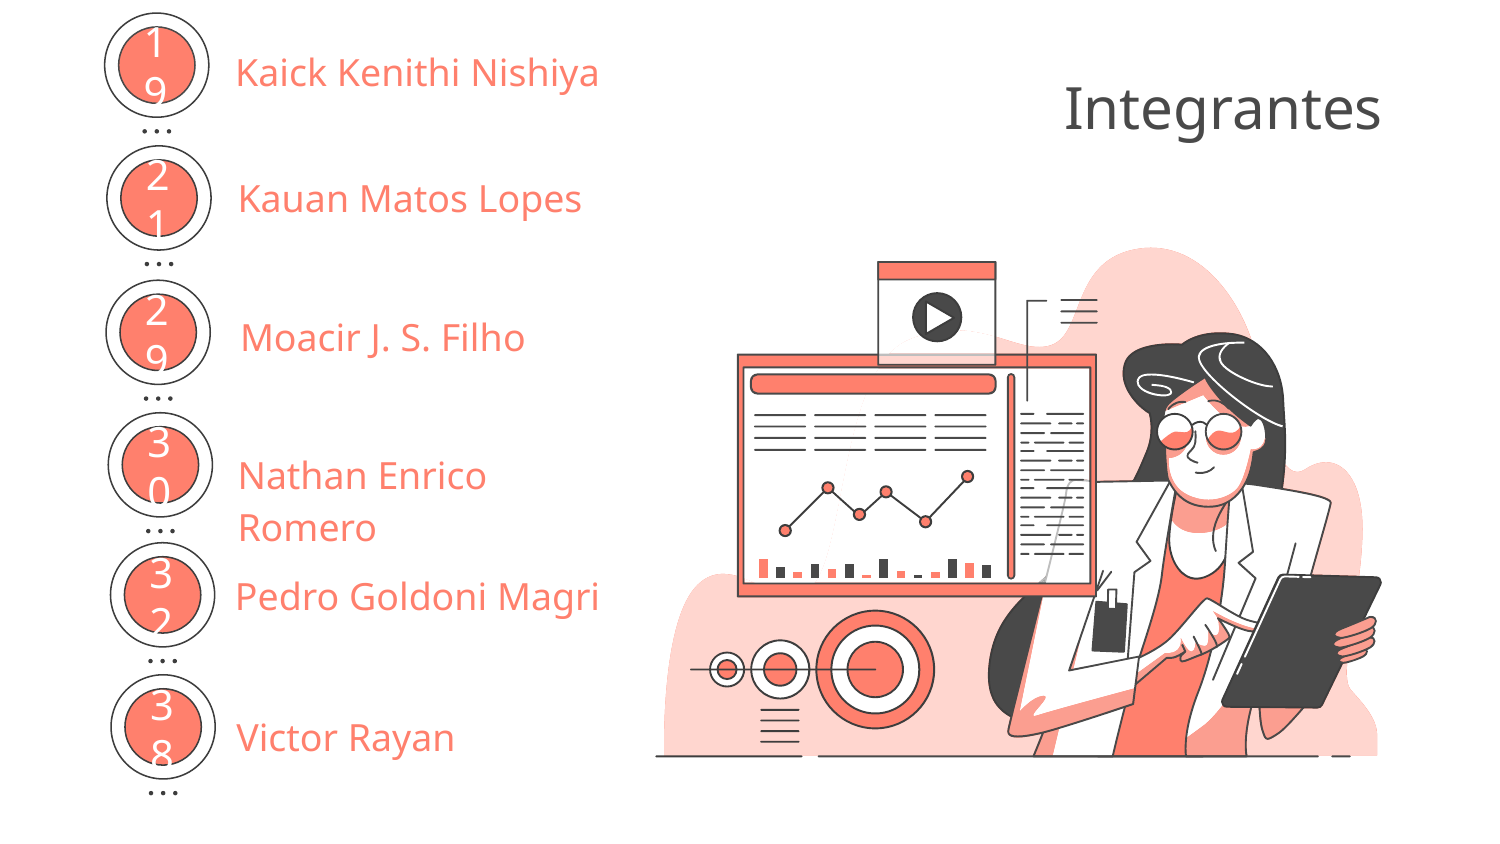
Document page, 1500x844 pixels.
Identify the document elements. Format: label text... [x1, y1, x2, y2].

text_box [106, 145, 212, 267]
subtitle Kauan Matos Lopes [222, 152, 652, 216]
subtitle Kaick Kenithi Nishiya [220, 26, 650, 90]
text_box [107, 412, 213, 534]
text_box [110, 542, 215, 664]
subtitle Moacir J. S. Filho [224, 292, 649, 356]
text_box Victor Rayan [221, 692, 649, 756]
title Integrantes [968, 58, 1398, 153]
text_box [655, 247, 1383, 758]
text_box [104, 12, 210, 134]
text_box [105, 279, 211, 402]
text_box Pedro Goldoni Magri [220, 551, 649, 615]
subtitle Nathan Enrico Romero [222, 430, 649, 494]
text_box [110, 674, 216, 796]
